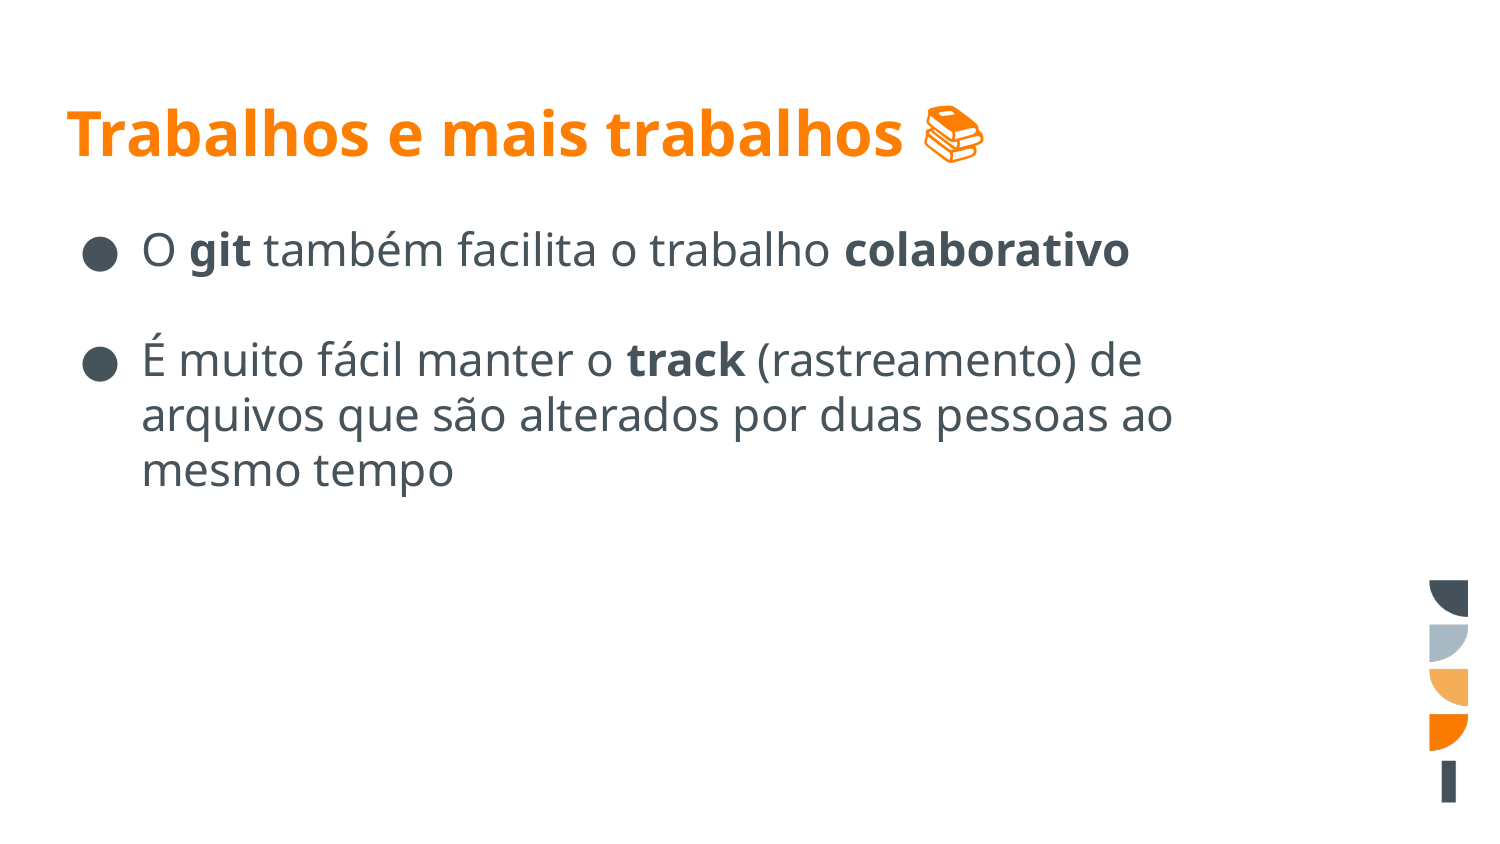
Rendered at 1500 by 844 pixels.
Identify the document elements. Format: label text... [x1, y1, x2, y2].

subtitle O git também facilita o trabalho colaborativo É muito fácil manter o track (rastreamento) de arquivos que são alterados por duas pessoas ao mesmo tempo [51, 206, 1336, 803]
title Trabalhos e mais trabalhos 📚 [51, 45, 1336, 206]
picture [1430, 581, 1468, 803]
